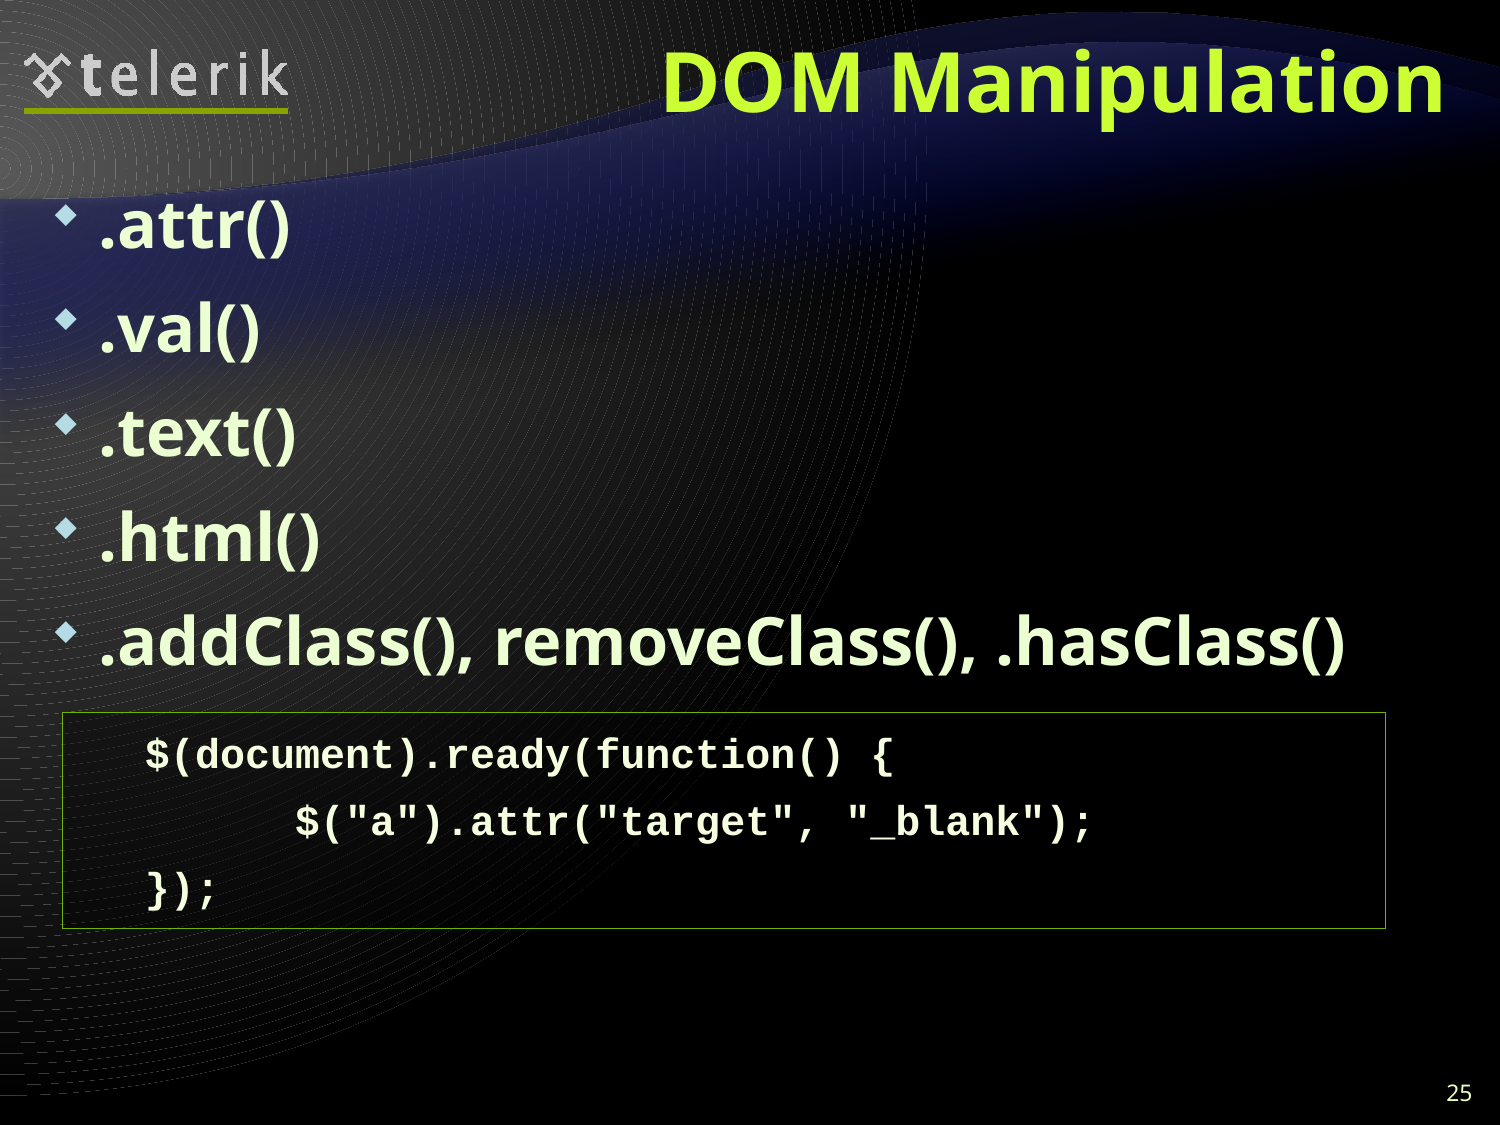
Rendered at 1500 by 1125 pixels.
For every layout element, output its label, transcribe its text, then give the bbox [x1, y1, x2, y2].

title DOM Manipulation [300, 12, 1463, 163]
slide_number 25 [1412, 1074, 1488, 1113]
text_box $(document).ready(function() { $("a").attr("target", "_blank"); }); [62, 712, 1386, 929]
picture [24, 49, 288, 114]
list .attr() .val() .text() .html() .addClass(), removeClass(), .hasClass() [37, 174, 1463, 1100]
